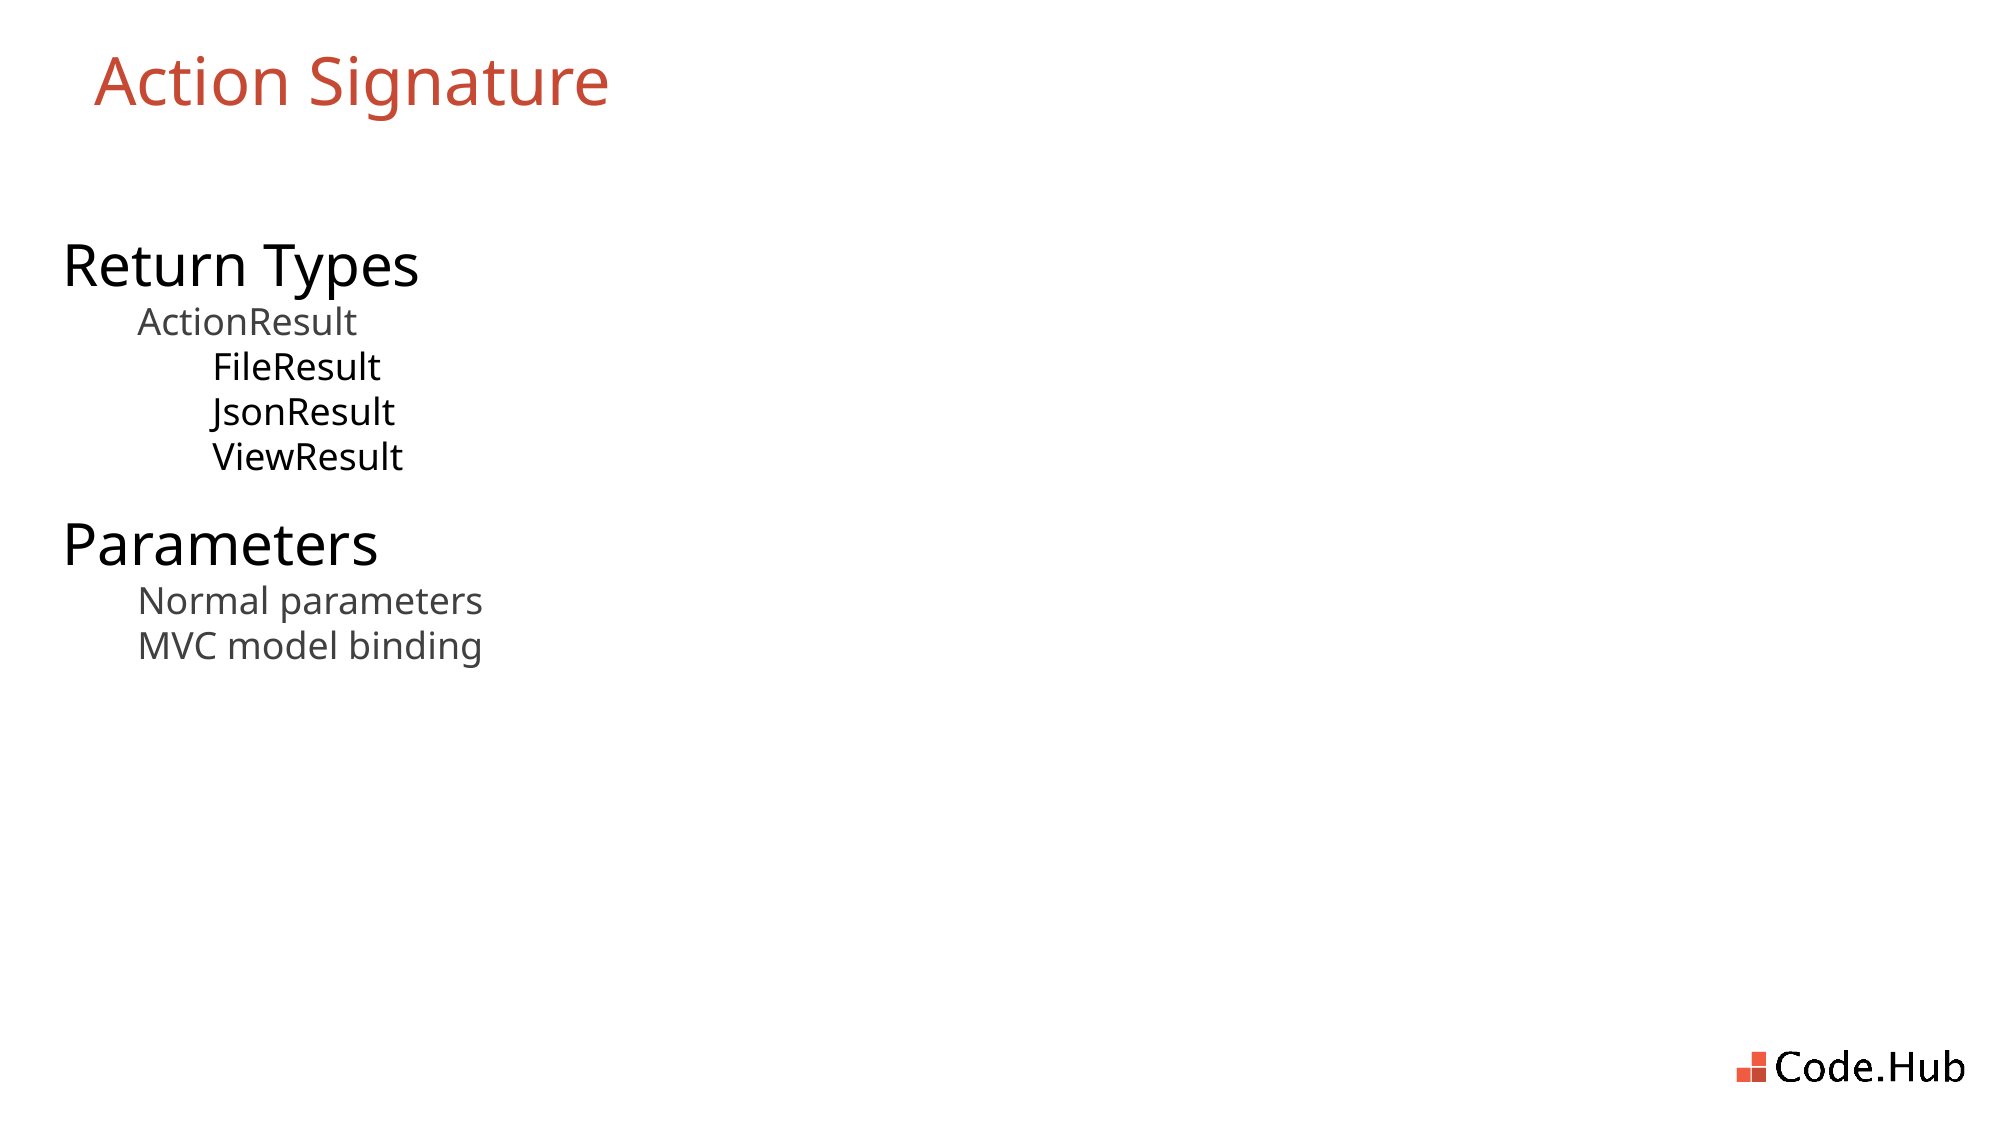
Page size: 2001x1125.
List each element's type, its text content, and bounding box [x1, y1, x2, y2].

list Return Types ActionResult FileResult JsonResult ViewResult Parameters Normal parameters MVC model binding [62, 227, 1953, 1096]
title Action Signature [94, 39, 1906, 120]
picture [1953, 1038, 1971, 1095]
